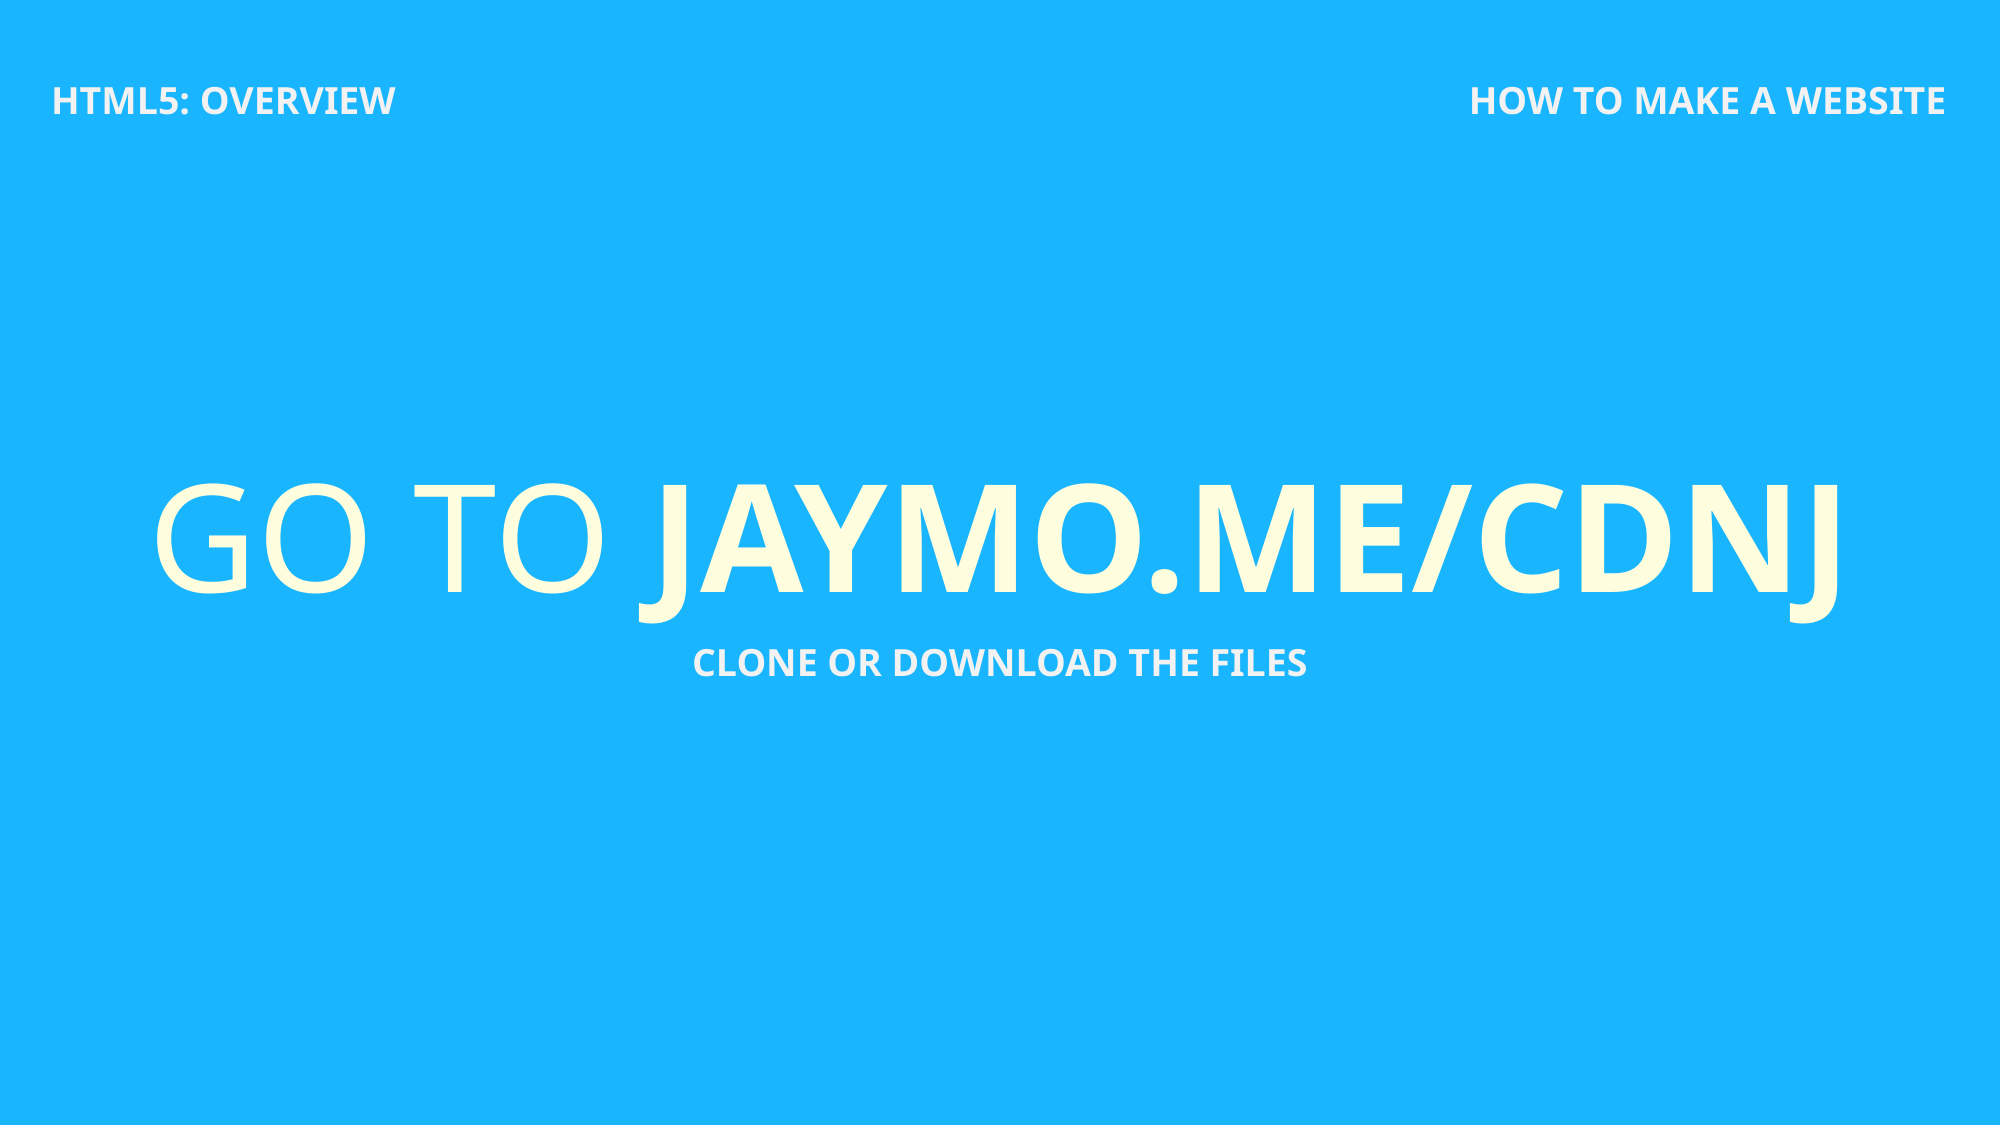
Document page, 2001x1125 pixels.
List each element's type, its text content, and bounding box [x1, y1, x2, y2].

title GO TO JAYMO.ME/CDNJ [0, 437, 2000, 633]
text_box HOW TO MAKE A WEBSITE [1454, 69, 1962, 130]
text_box CLONE OR DOWNLOAD THE FILES [677, 632, 1323, 692]
text_box HTML5: OVERVIEW [36, 69, 411, 130]
